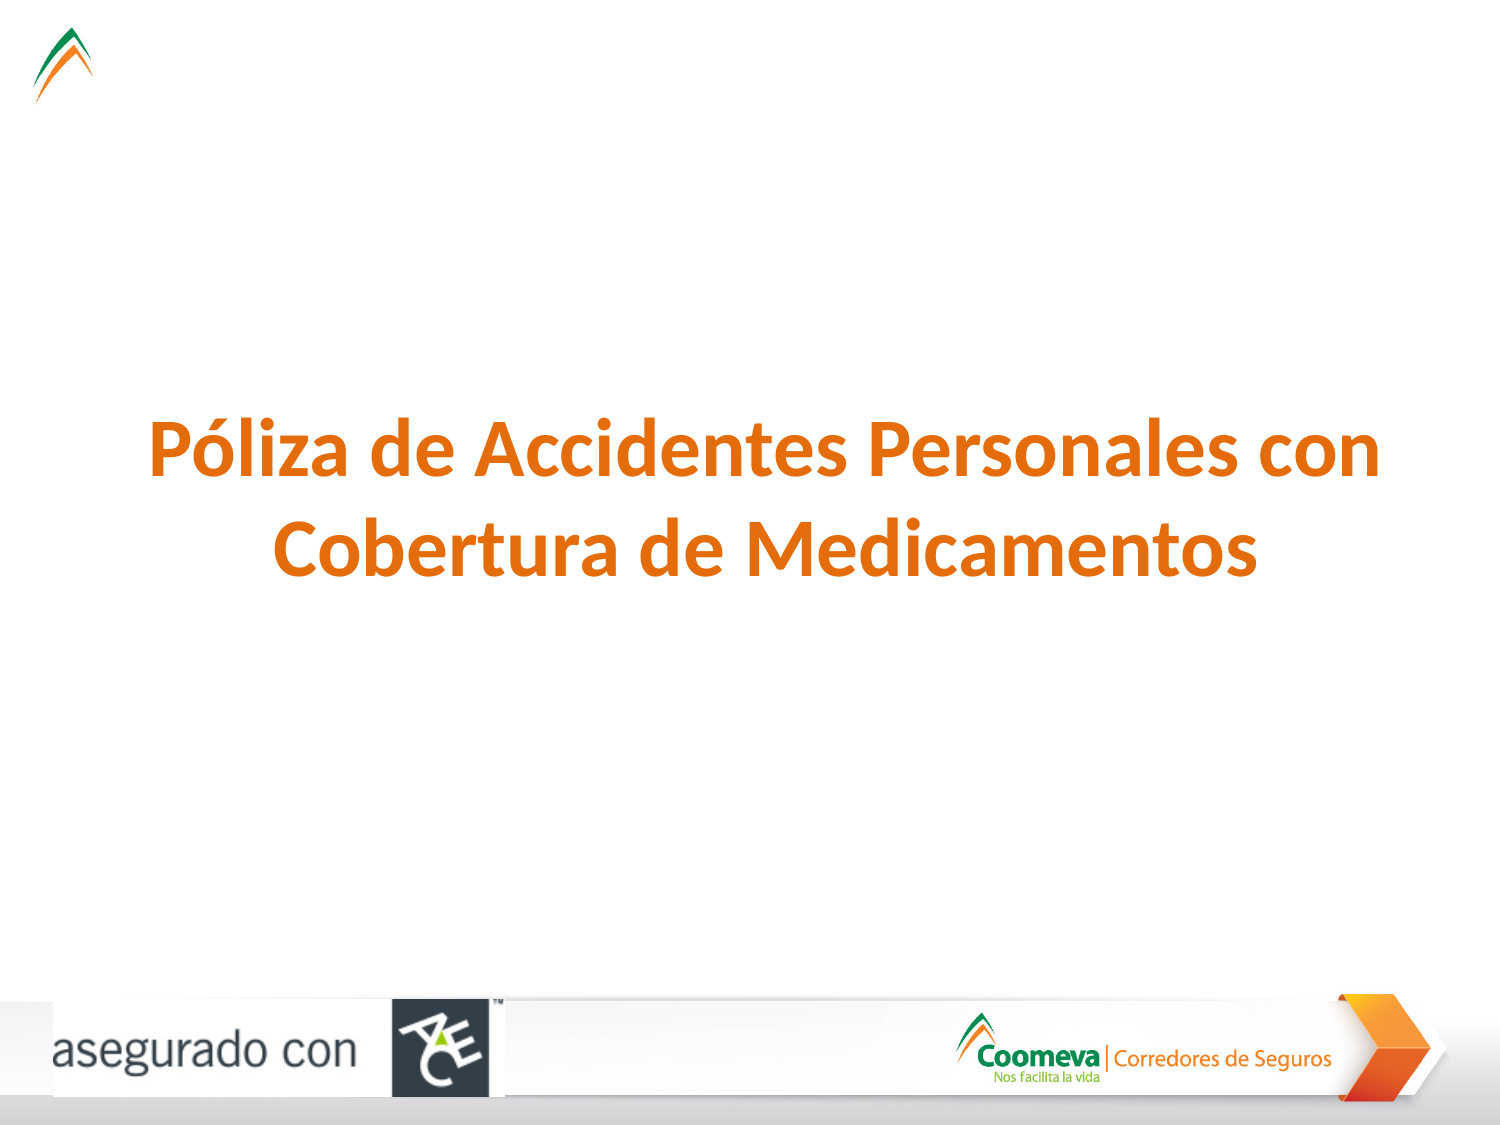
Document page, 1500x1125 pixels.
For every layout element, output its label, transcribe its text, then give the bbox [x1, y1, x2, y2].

picture [0, 0, 1500, 1125]
text_box Póliza de Accidentes Personales con Cobertura de Medicamentos [110, 385, 1422, 600]
